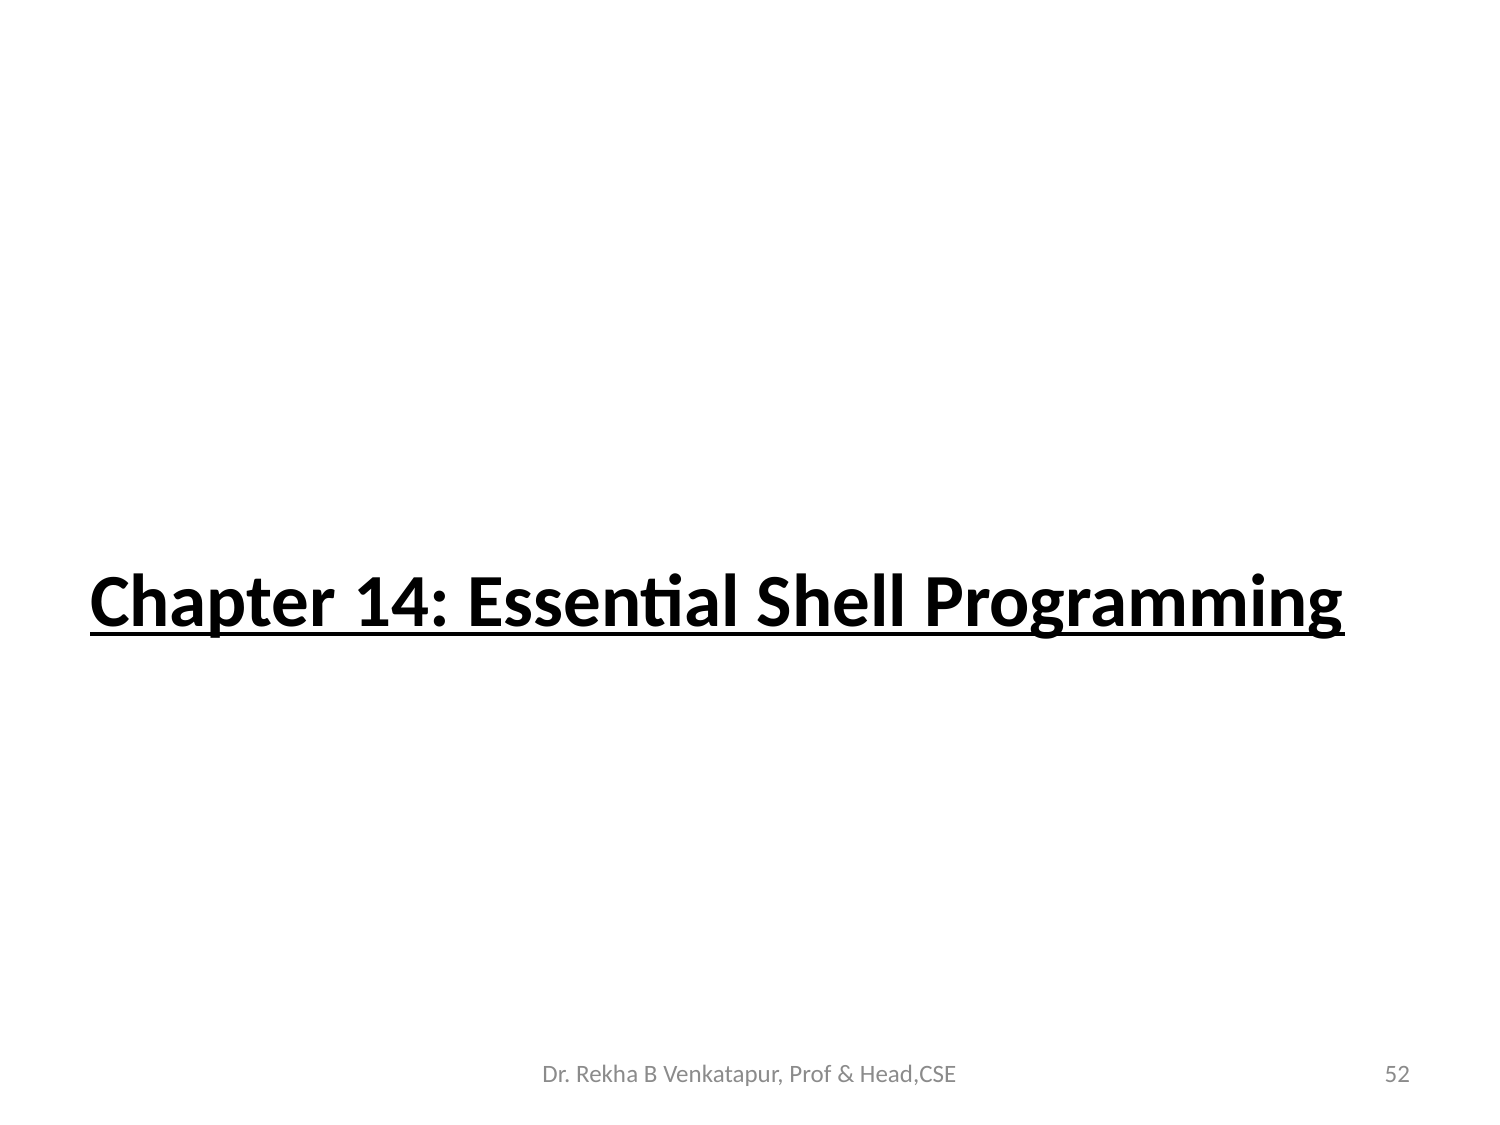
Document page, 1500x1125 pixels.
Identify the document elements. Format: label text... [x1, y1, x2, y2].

footer Dr. Rekha B Venkatapur, Prof & Head,CSE [512, 1042, 988, 1103]
slide_number 52 [1074, 1042, 1425, 1103]
list Chapter 14: Essential Shell Programming [75, 262, 1425, 1005]
